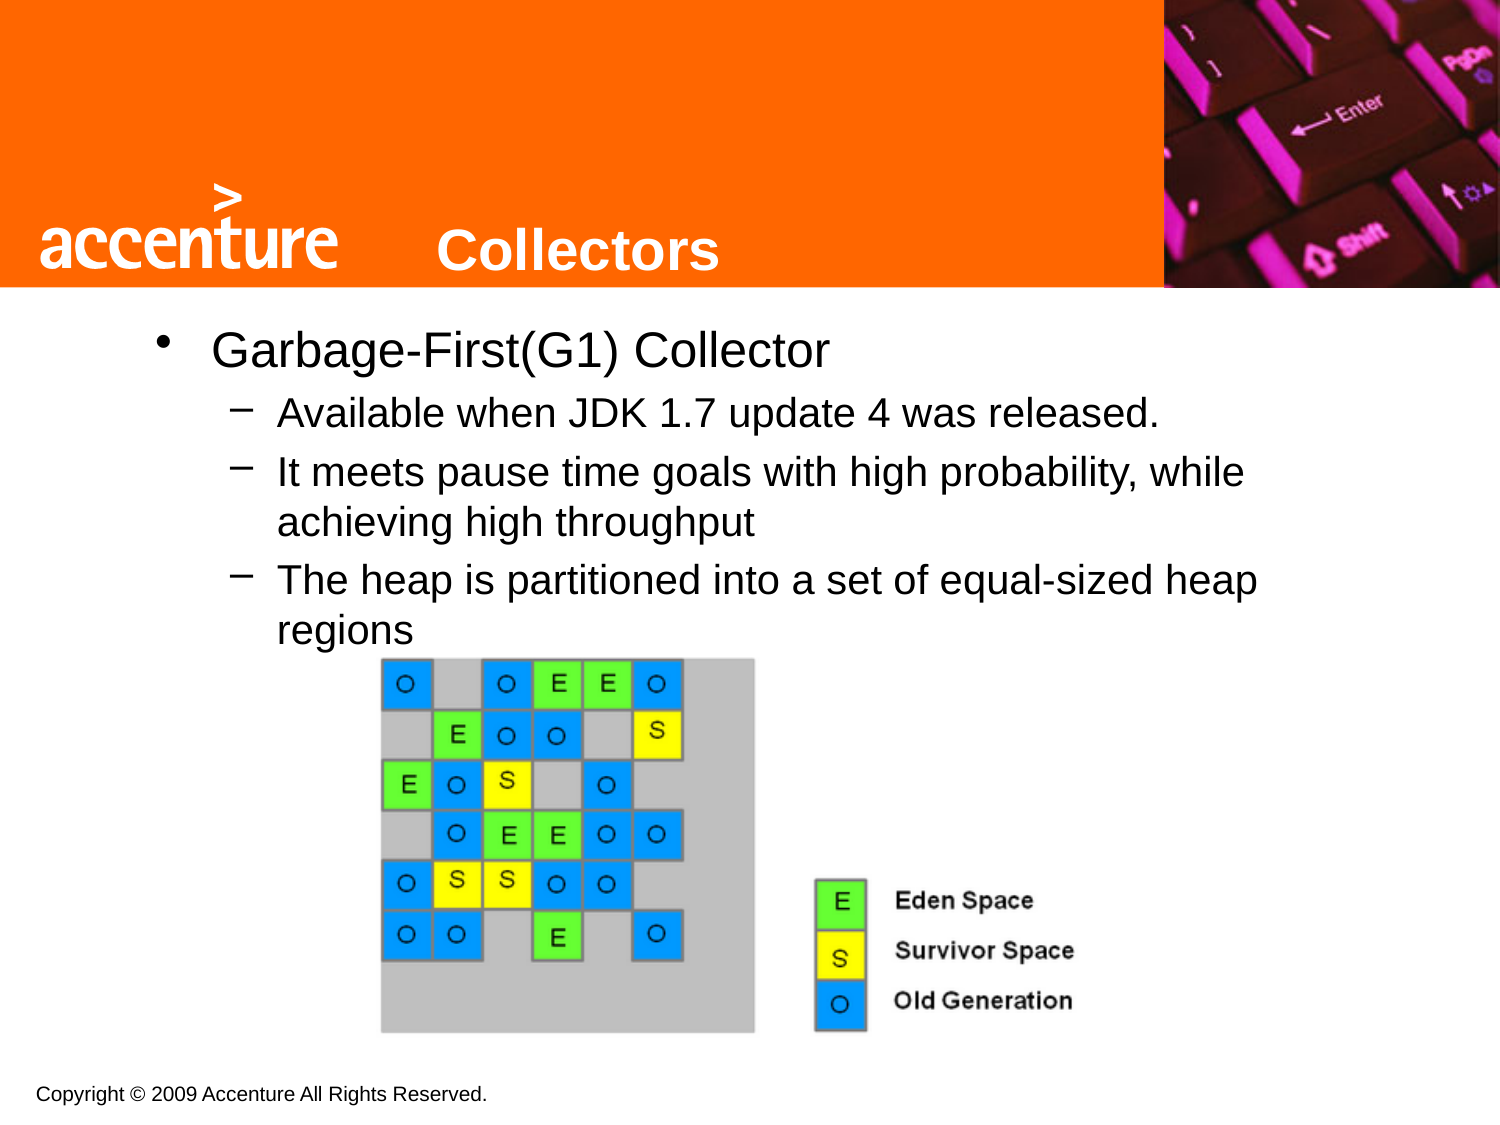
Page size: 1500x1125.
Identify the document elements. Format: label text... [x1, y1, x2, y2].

footer Copyright © 2009 Accenture All Rights Reserved. [20, 1037, 1459, 1114]
picture [374, 655, 1087, 1038]
title Collectors [421, 101, 1155, 291]
list Garbage-First(G1) Collector Available when JDK 1.7 update 4 was released. It meets pause time goals with high probability, while achieving high throughput The heap is partitioned into a set of equal-sized heap regions [139, 310, 1377, 986]
picture [36, 178, 341, 274]
picture [1164, 0, 1500, 288]
